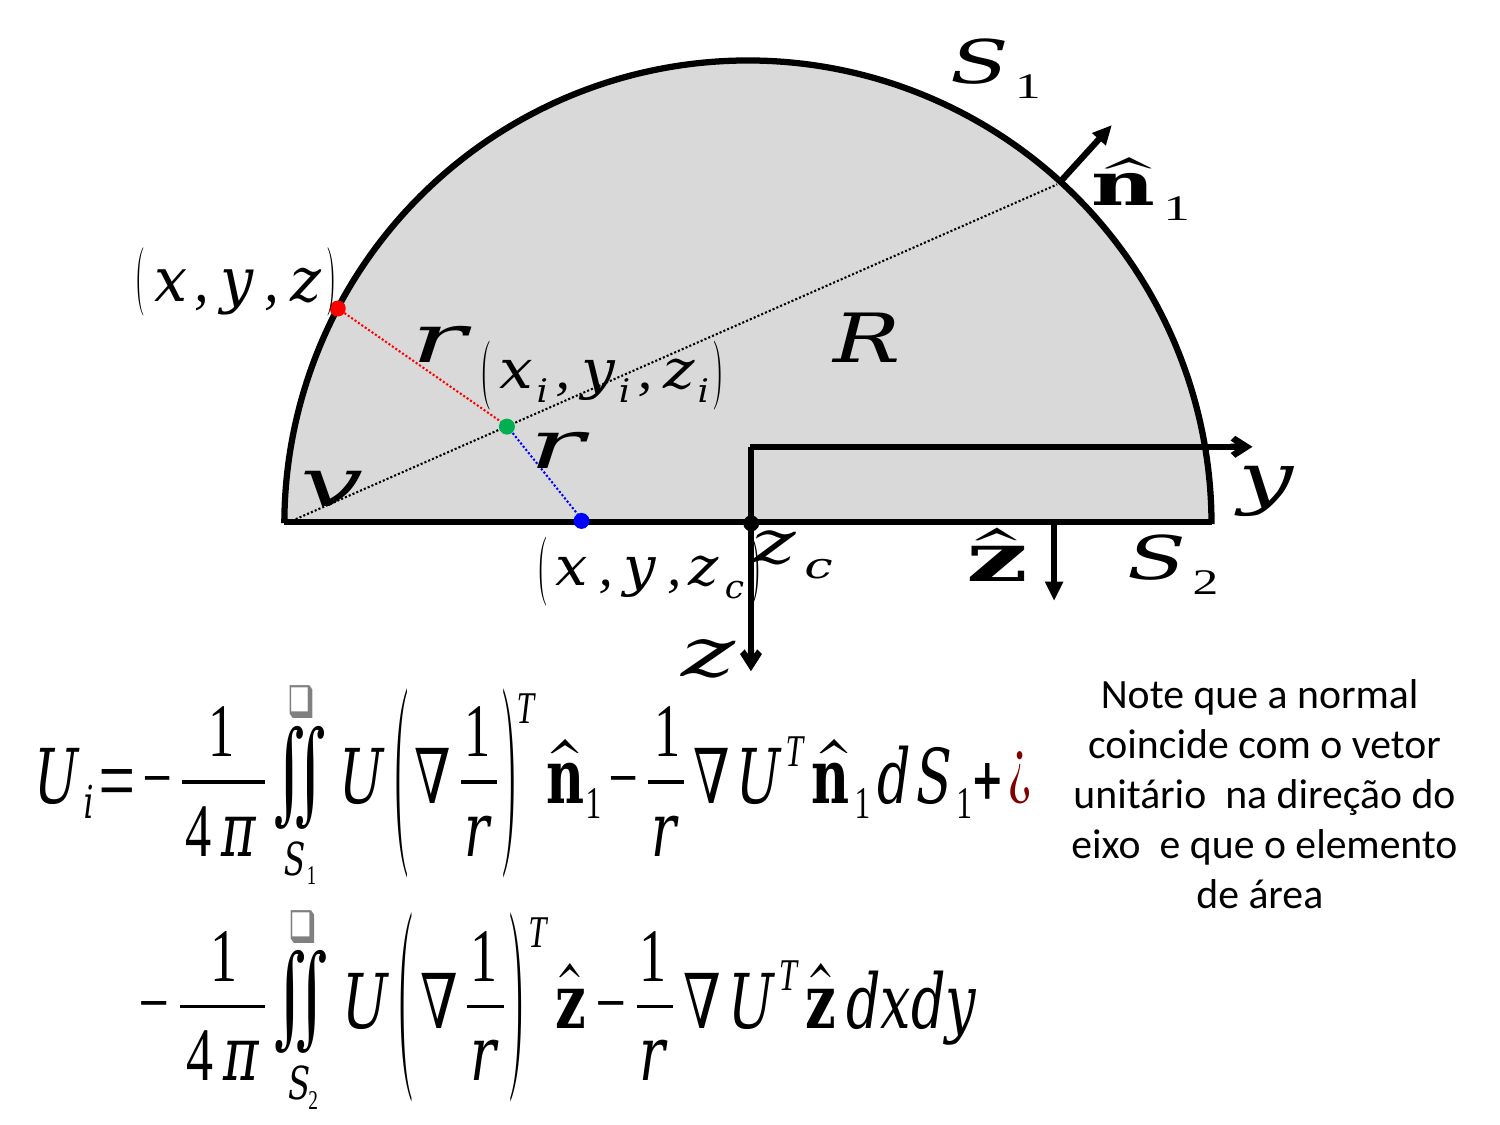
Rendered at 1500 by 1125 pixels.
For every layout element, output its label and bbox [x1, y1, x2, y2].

text_box [337, 308, 506, 426]
text_box [284, 60, 1212, 988]
text_box [1061, 125, 1112, 181]
text_box [507, 426, 584, 522]
text_box [747, 184, 1058, 525]
